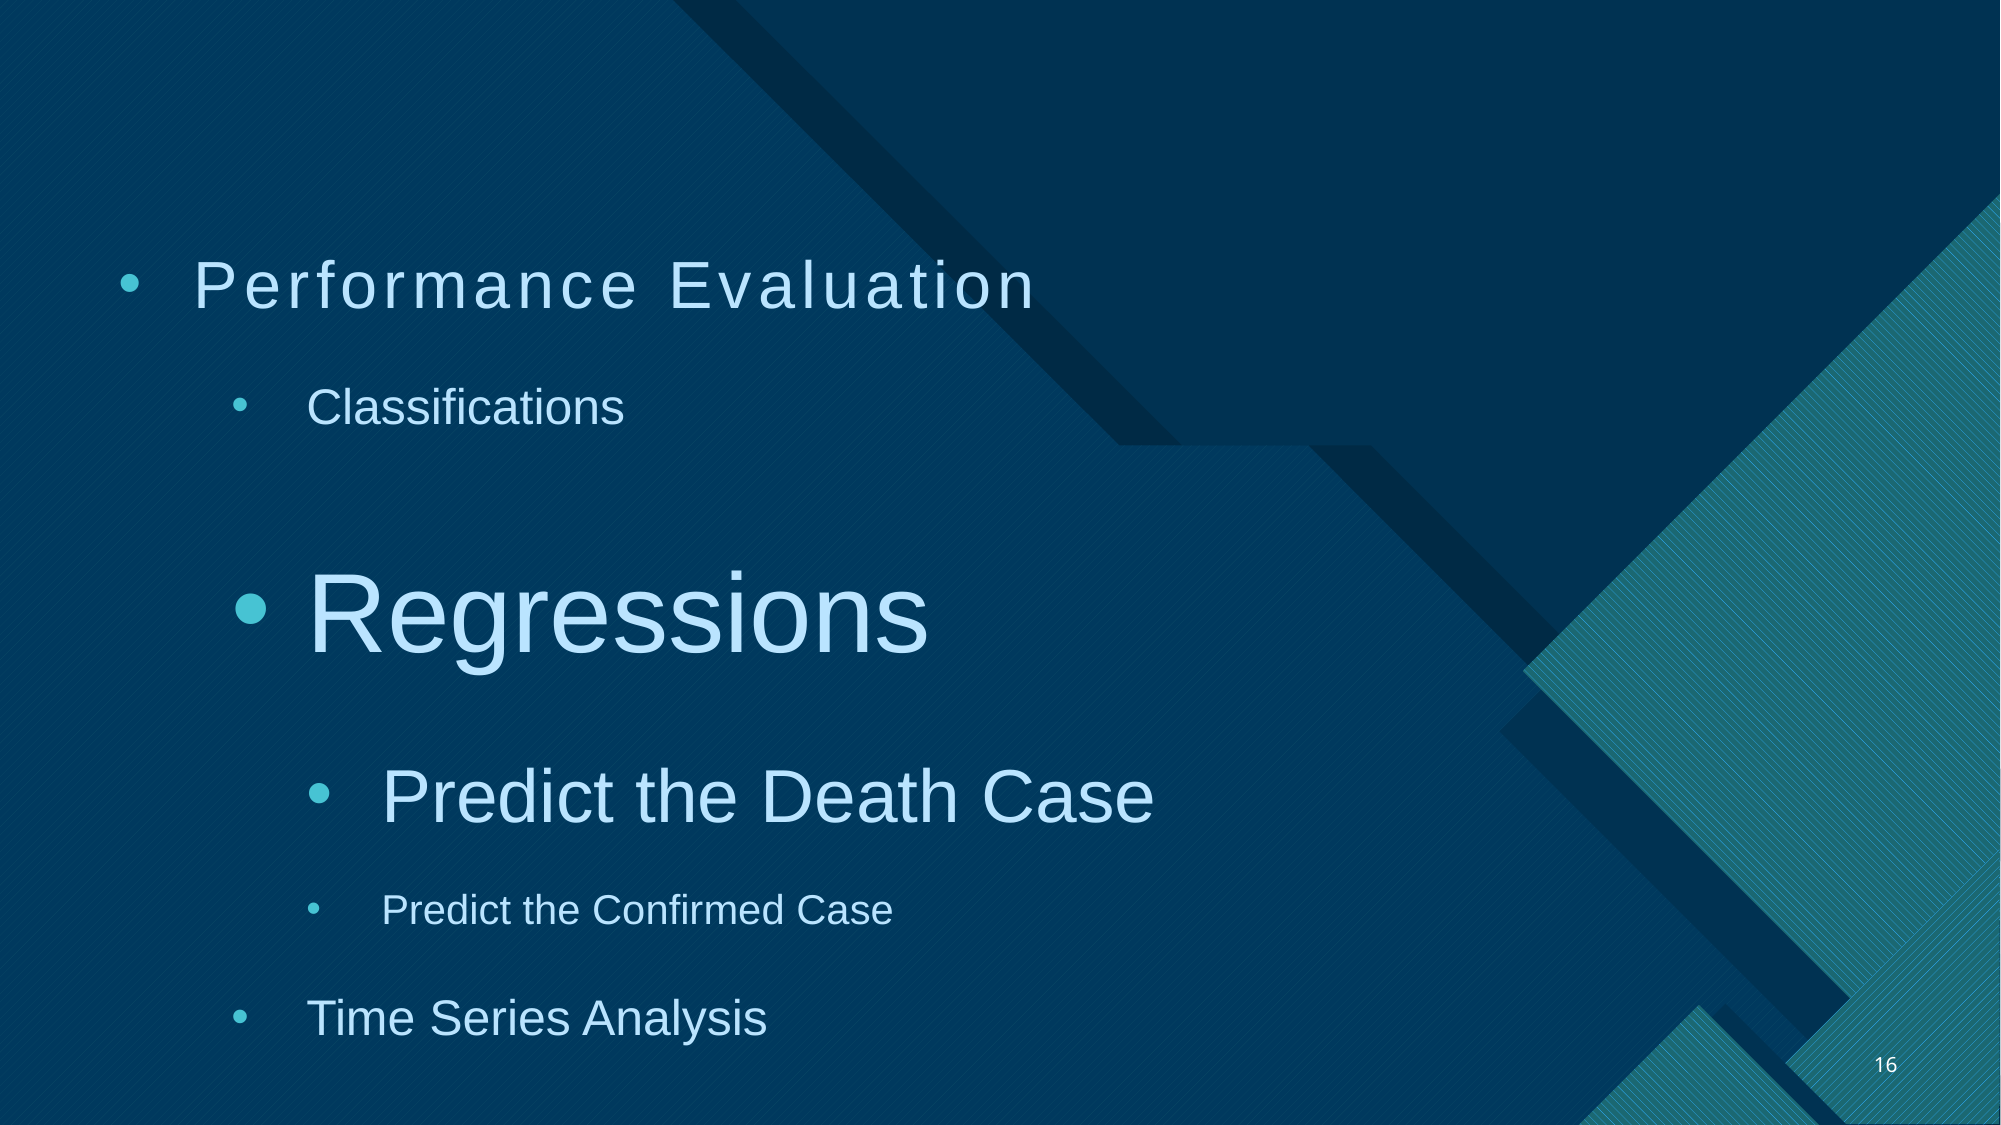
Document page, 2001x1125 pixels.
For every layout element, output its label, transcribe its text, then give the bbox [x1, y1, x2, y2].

slide_number 9 [1697, 549, 2001, 1064]
list Performance Evaluation Classifications Regressions Predict the Death Case Predict the Confirmed Case Time Series Analysis [103, 178, 1697, 1096]
slide_number 16 [1845, 1035, 1913, 1096]
